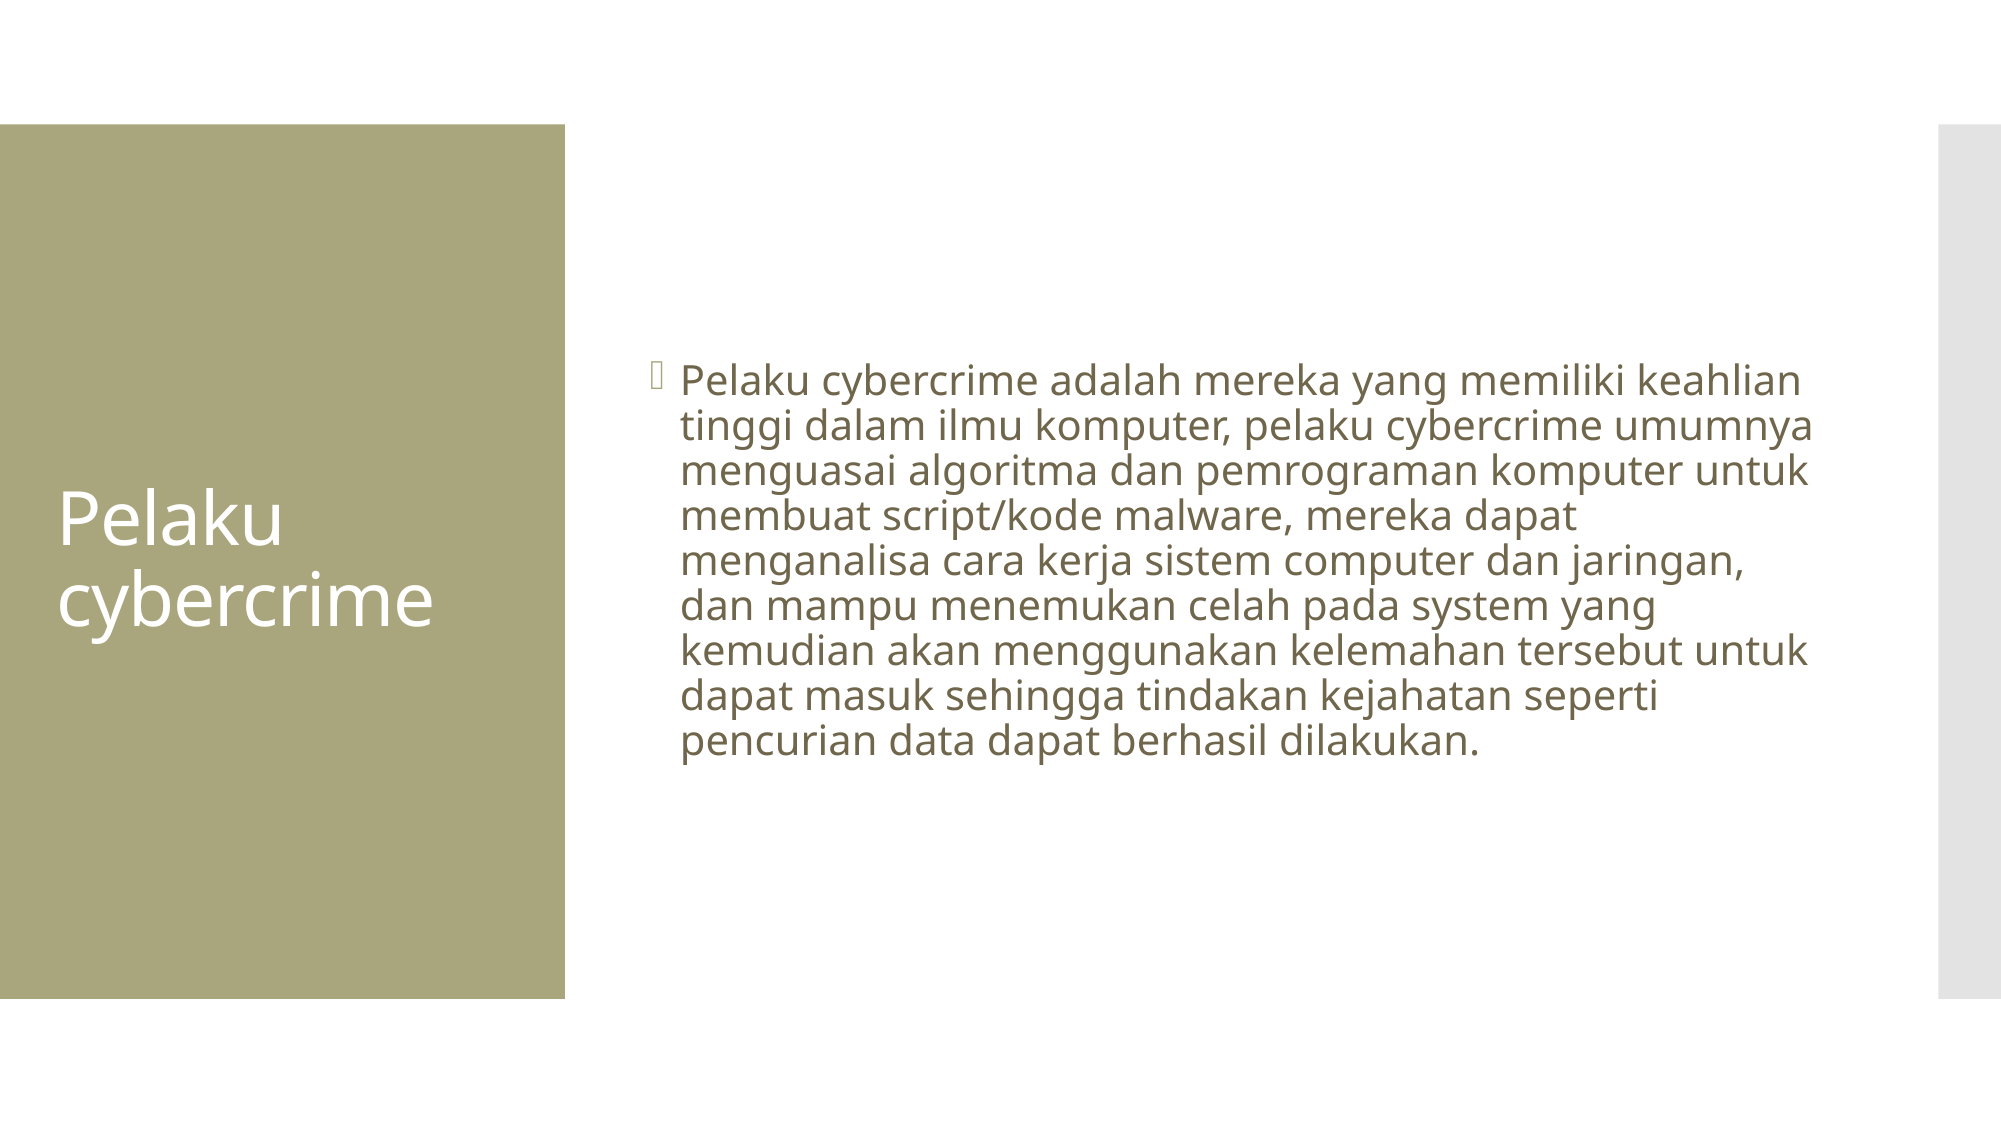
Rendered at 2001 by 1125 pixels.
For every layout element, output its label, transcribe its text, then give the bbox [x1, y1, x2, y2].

list Pelaku cybercrime adalah mereka yang memiliki keahlian tinggi dalam ilmu komputer, pelaku cybercrime umumnya menguasai algoritma dan pemrograman komputer untuk membuat script/kode malware, mereka dapat menganalisa cara kerja sistem computer dan jaringan, dan mampu menemukan celah pada system yang kemudian akan menggunakan kelemahan tersebut untuk dapat masuk sehingga tindakan kejahatan seperti pencurian data dapat berhasil dilakukan. [634, 141, 1835, 982]
title Pelaku cybercrime [41, 184, 525, 940]
